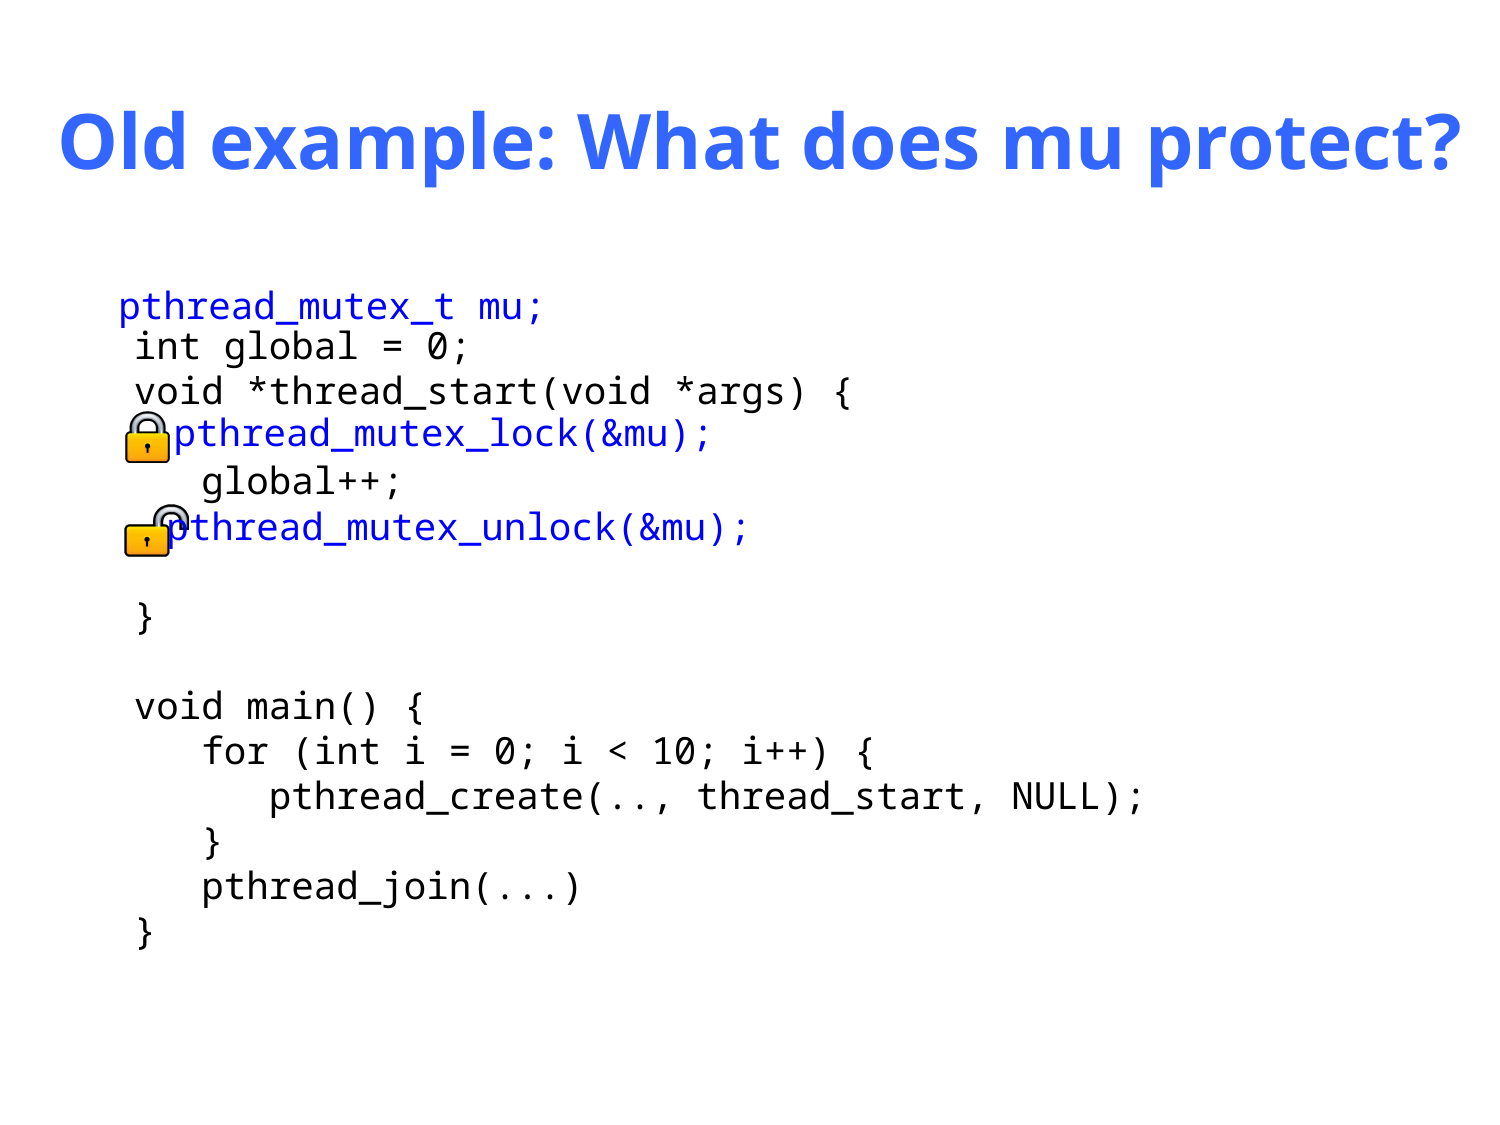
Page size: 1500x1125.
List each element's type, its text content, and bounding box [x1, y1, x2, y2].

text_box int global = 0; void *thread_start(void *args) { global++; } void main() { for (int i = 0; i < 10; i++) { pthread_create(.., thread_start, NULL); } pthread_join(...) } [117, 308, 1246, 966]
text_box pthread_mutex_t mu; [103, 274, 561, 335]
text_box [124, 495, 745, 557]
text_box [125, 401, 709, 463]
title Old example: What does mu protect? [0, 45, 1500, 233]
